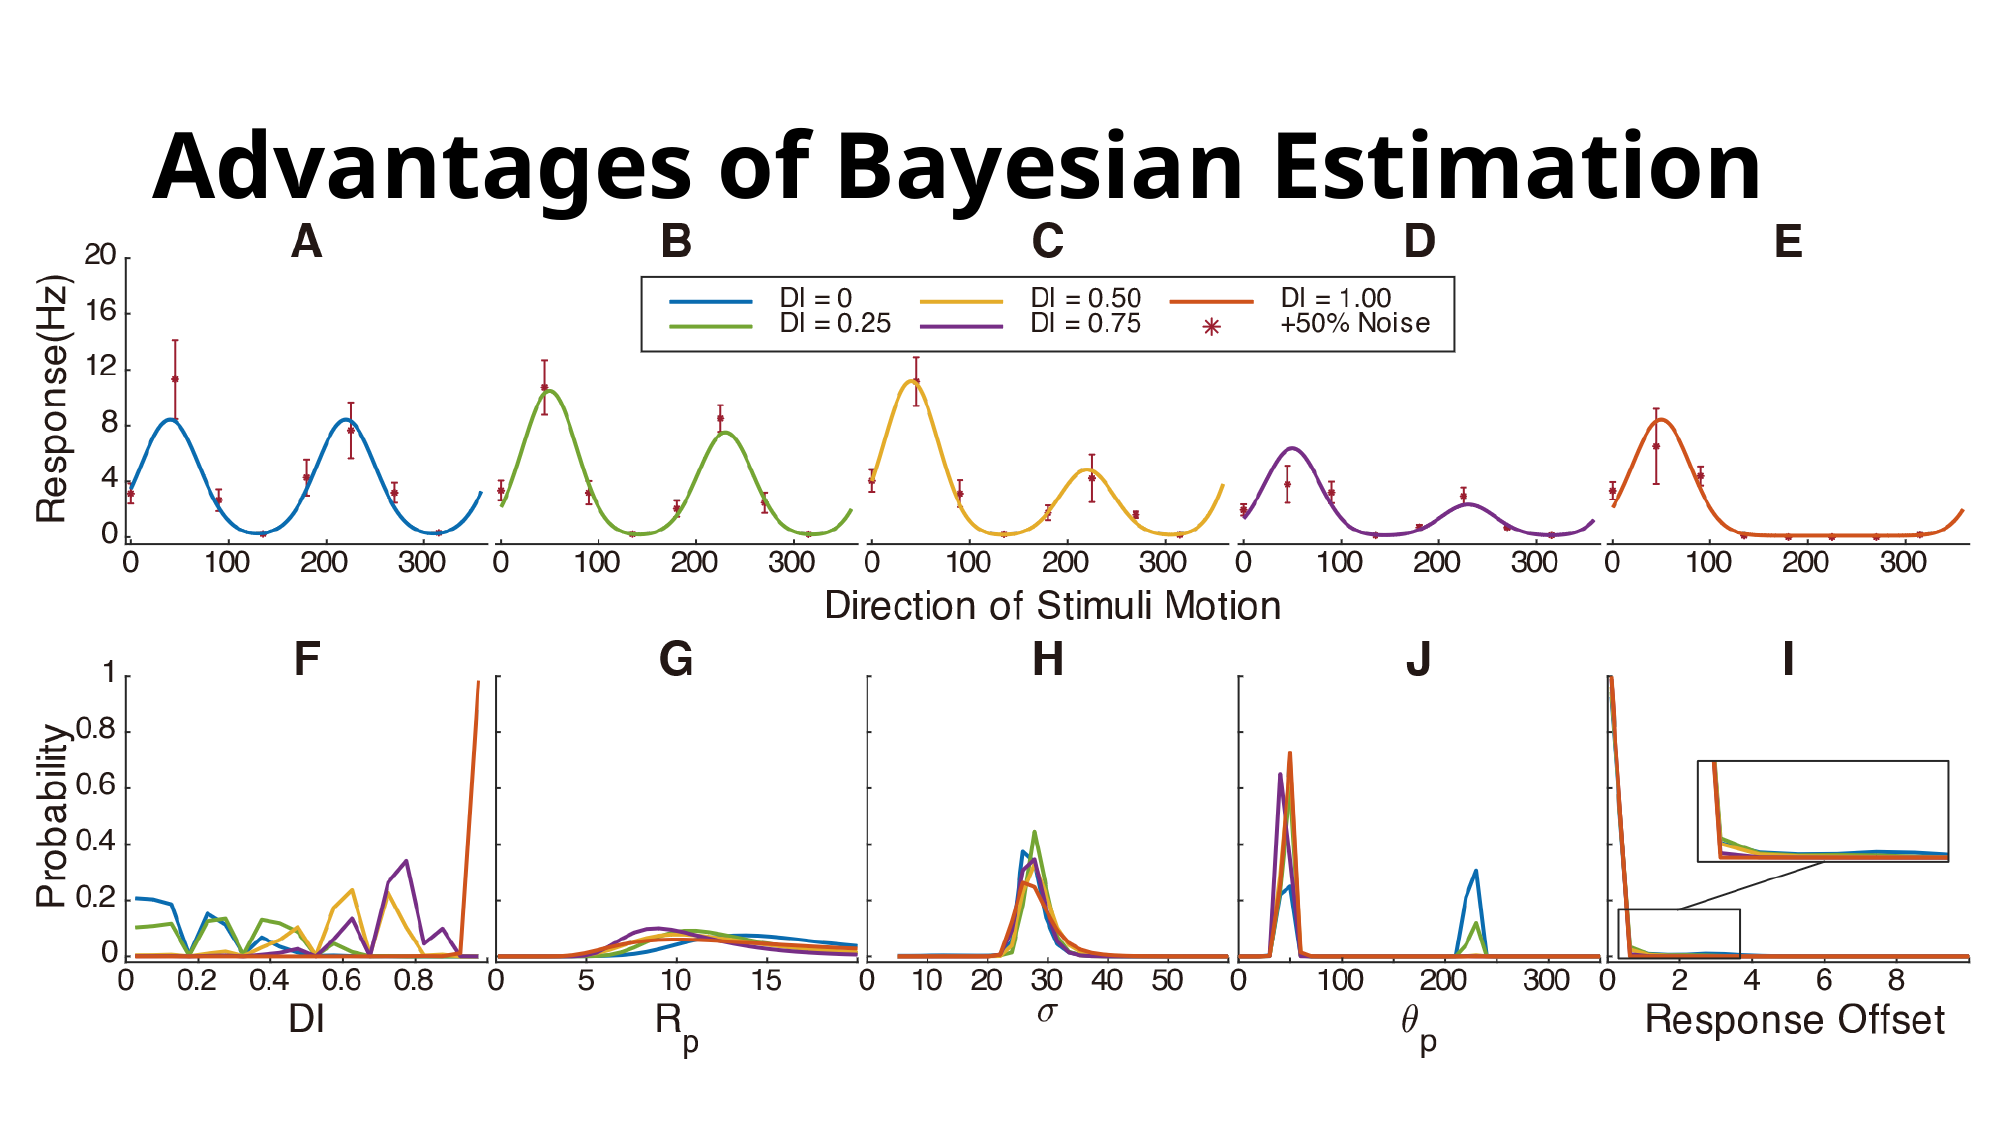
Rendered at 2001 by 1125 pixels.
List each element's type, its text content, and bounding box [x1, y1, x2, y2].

title Advantages of Bayesian Estimation [137, 59, 1863, 217]
picture [29, 217, 1971, 1066]
